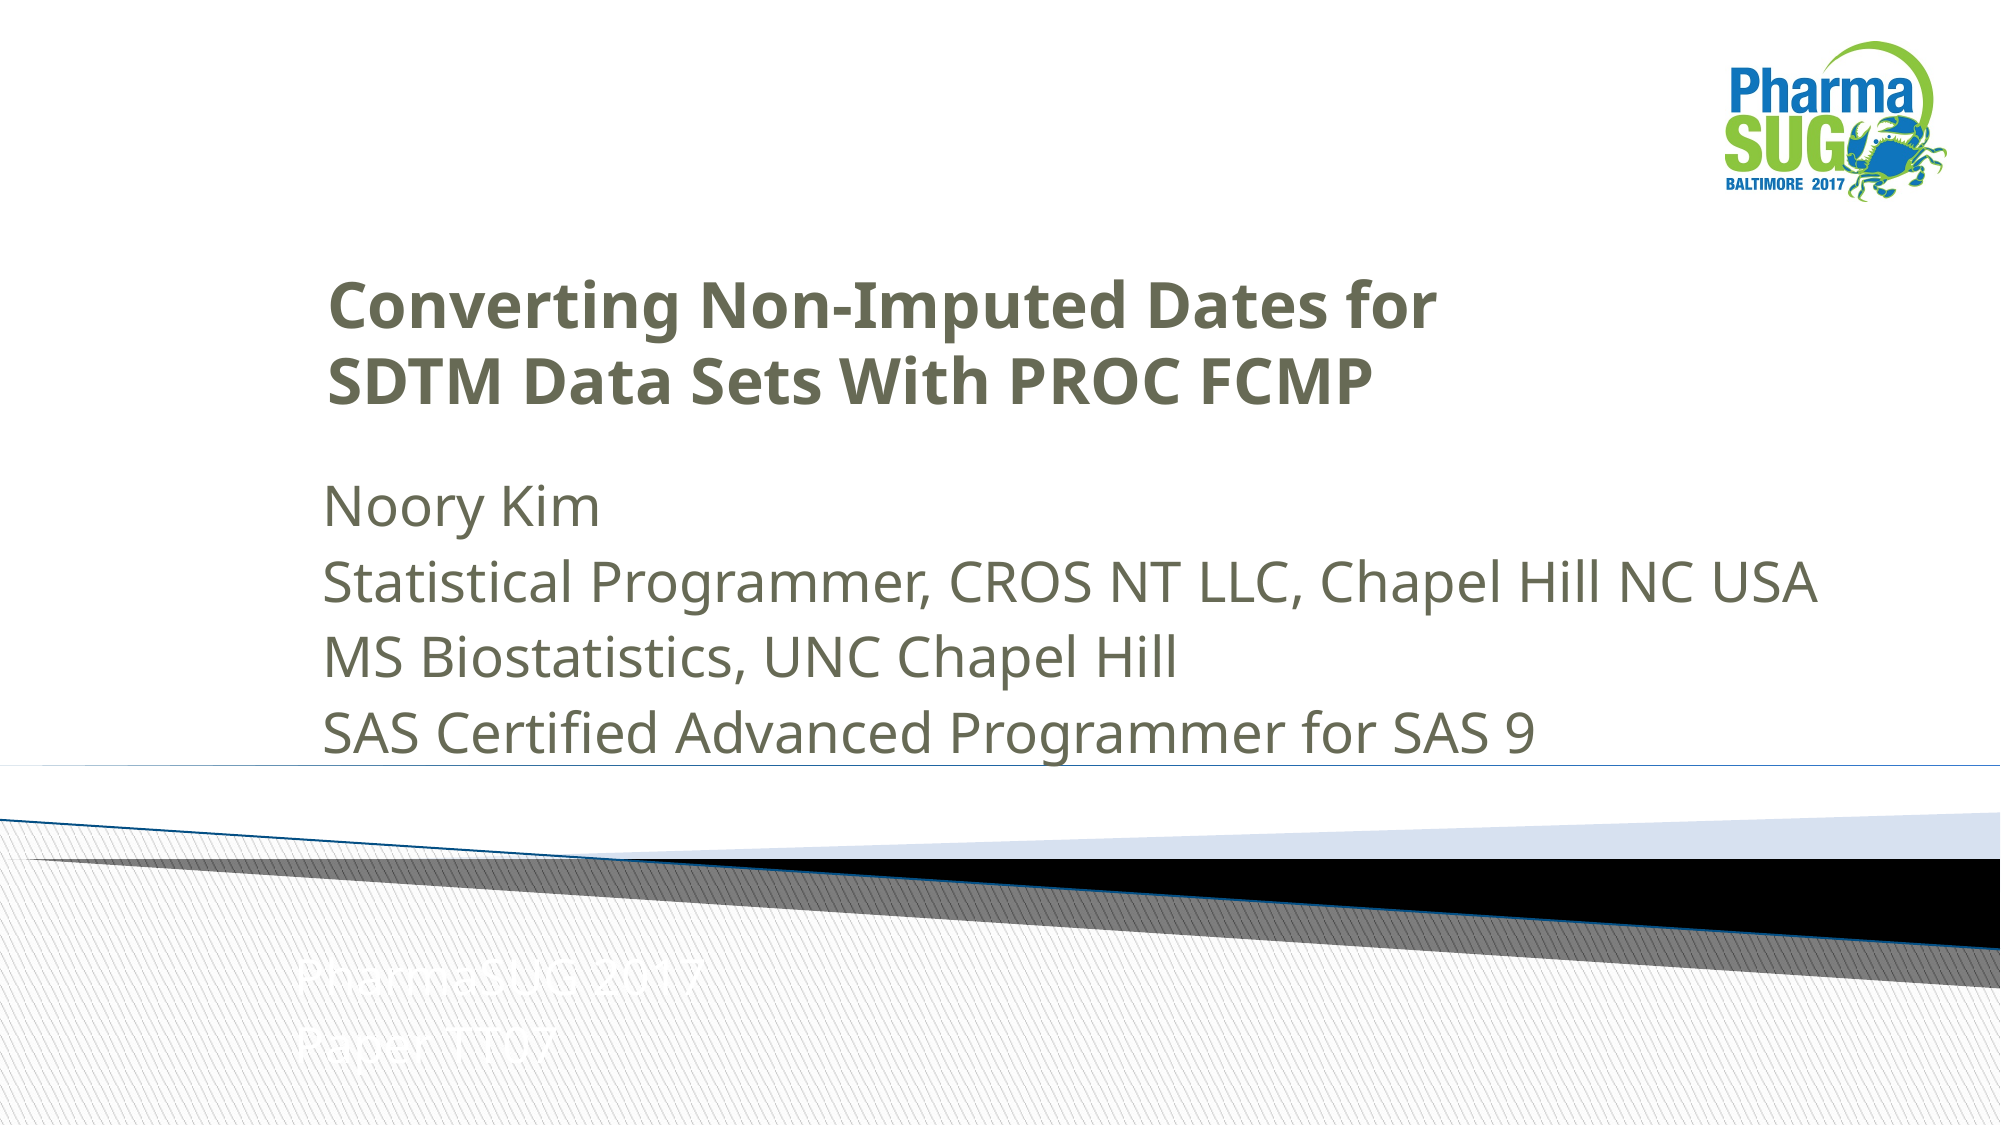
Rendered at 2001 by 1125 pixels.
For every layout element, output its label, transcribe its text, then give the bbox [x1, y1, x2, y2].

picture [1725, 41, 1947, 202]
title Converting Non-Imputed Dates for SDTM Data Sets With PROC FCMP [312, 174, 1588, 425]
picture [7, 859, 2000, 989]
subtitle Noory Kim Statistical Programmer, CROS NT LLC, Chapel Hill NC USA MS Biostatistics, UNC Chapel Hill SAS Certified Advanced Programmer for SAS 9 [314, 462, 1938, 825]
text_box PharmaSUG 2017 Paper TT07 [287, 937, 813, 1099]
